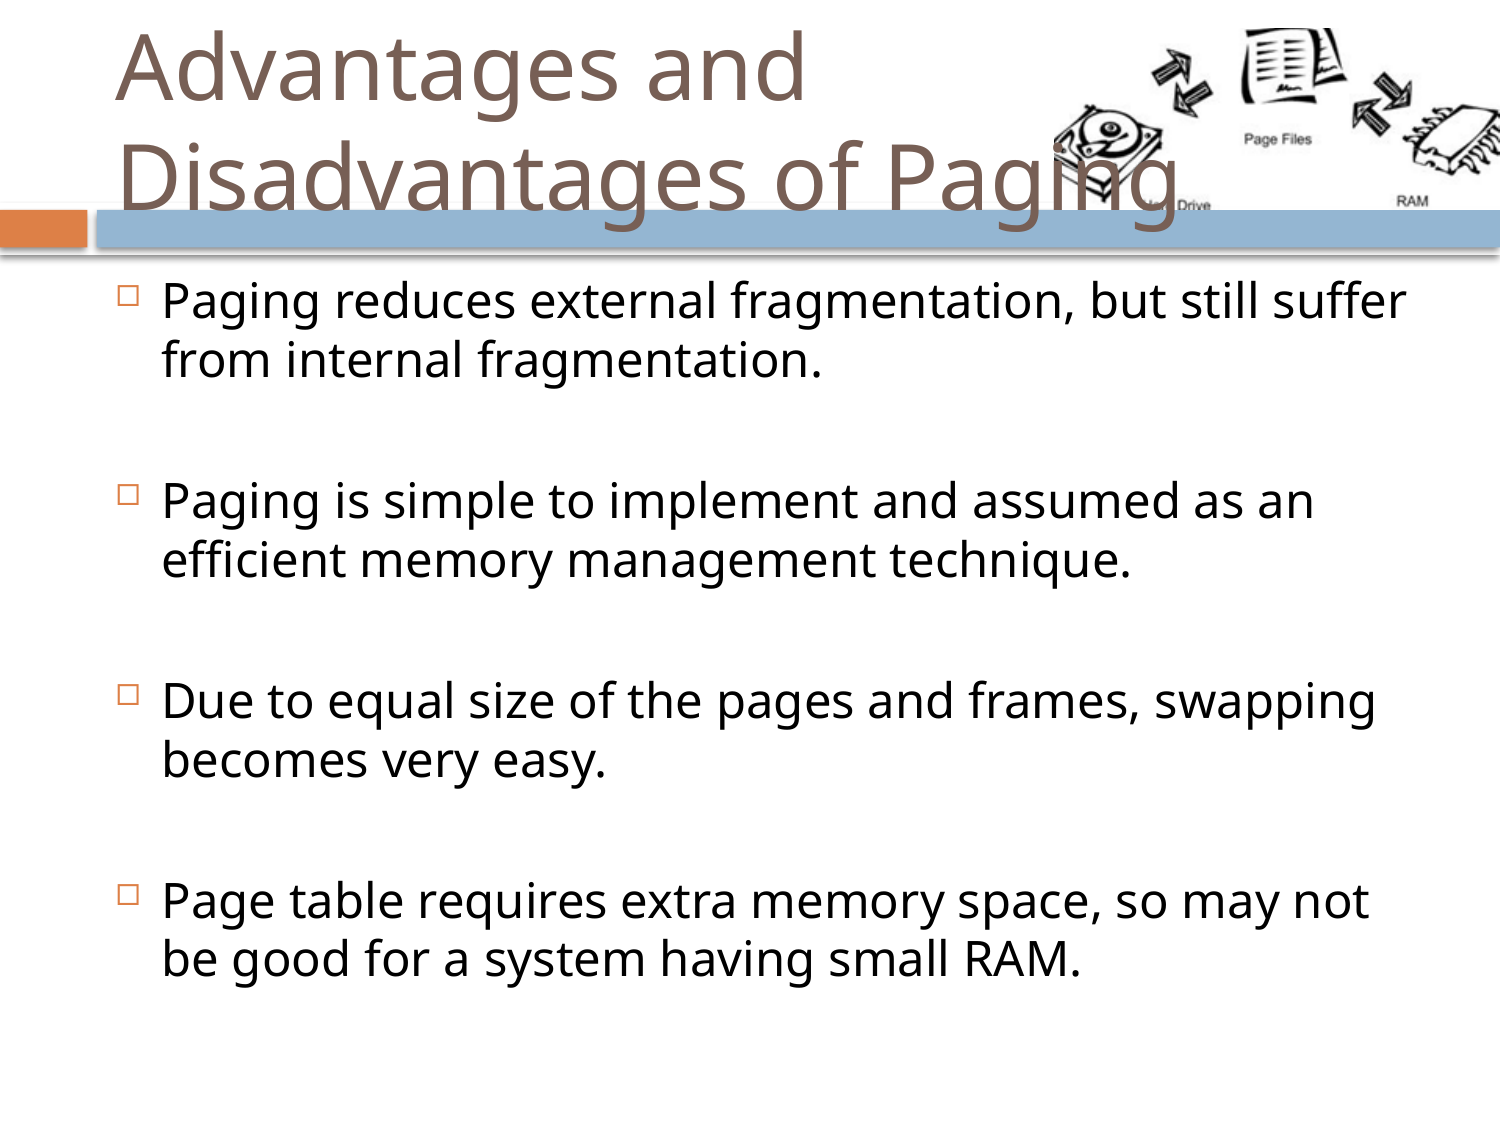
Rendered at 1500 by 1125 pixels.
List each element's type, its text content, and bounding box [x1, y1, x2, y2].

title Advantages and Disadvantages of Paging [100, 37, 1439, 201]
picture [1054, 28, 1500, 210]
list Paging reduces external fragmentation, but still suffer from internal fragmentation. Paging is simple to implement and assumed as an efficient memory management technique. Due to equal size of the pages and frames, swapping becomes very easy. Page table requires extra memory space, so may not be good for a system having small RAM. [100, 262, 1439, 1001]
